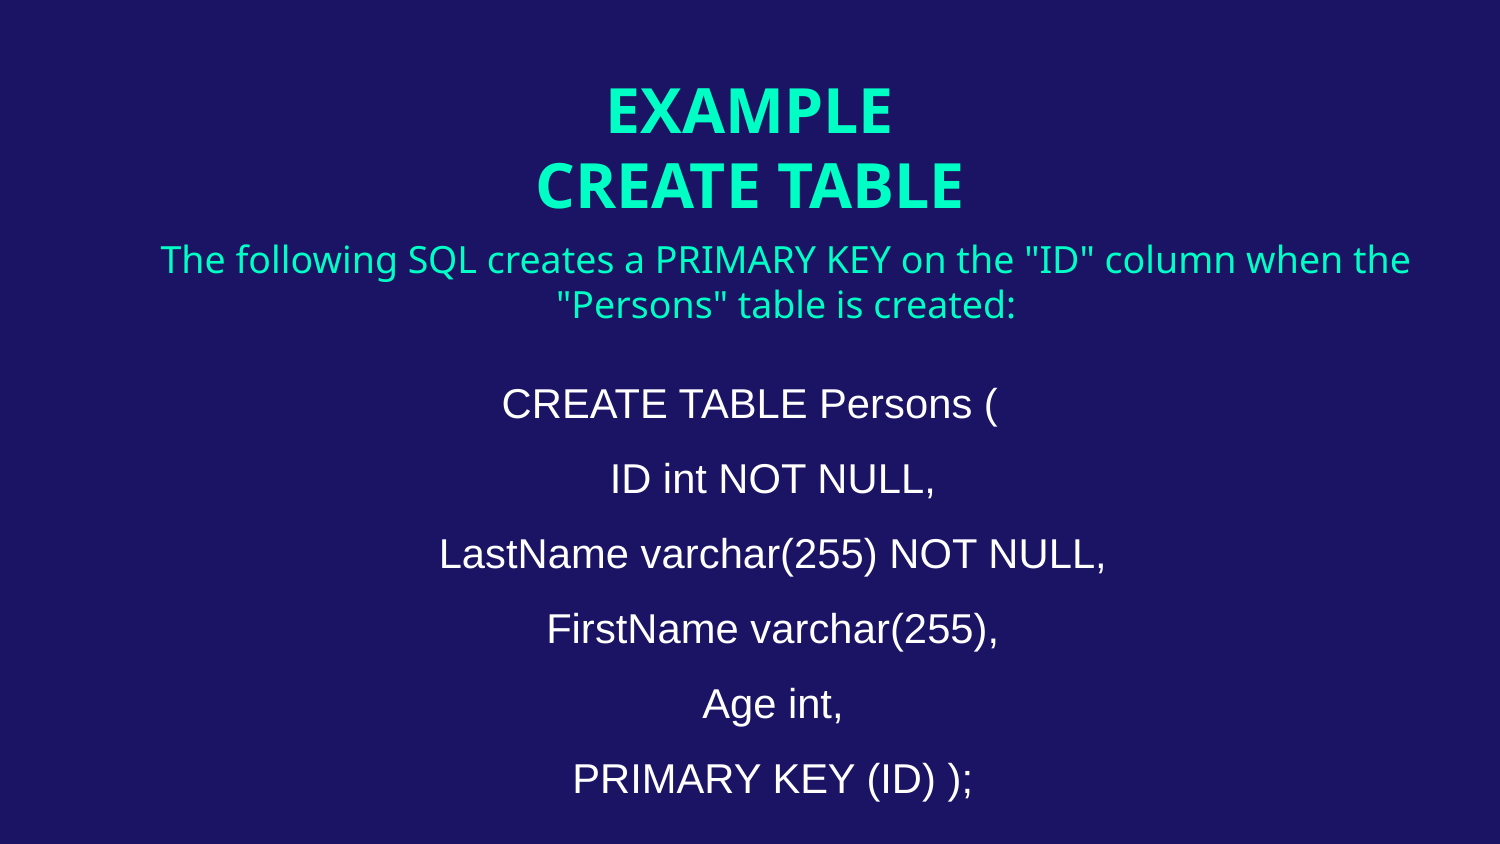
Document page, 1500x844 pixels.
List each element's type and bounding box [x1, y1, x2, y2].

text_box [25, 344, 1475, 695]
text_box [92, 220, 1481, 331]
title [209, 56, 1291, 166]
